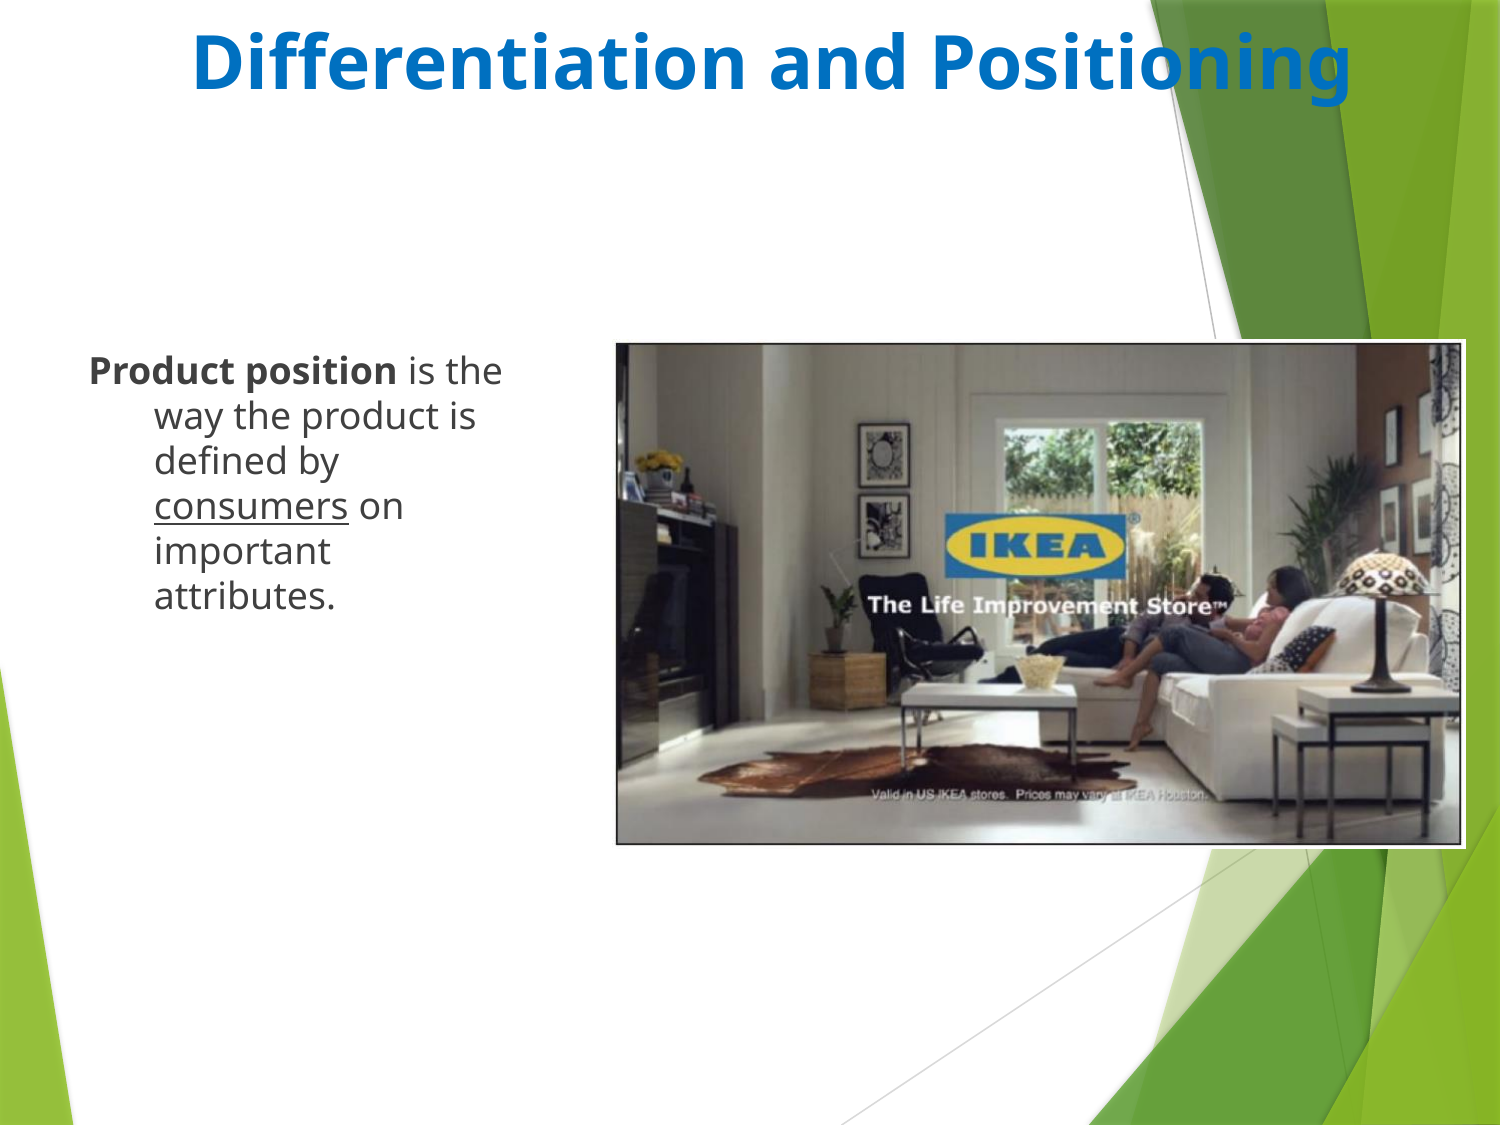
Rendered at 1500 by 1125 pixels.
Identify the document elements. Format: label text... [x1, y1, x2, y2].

picture [612, 338, 1466, 849]
title Differentiation and Positioning [135, 27, 1411, 112]
text_box [496, 1069, 1004, 1114]
list Product position is the way the product is defined by consumers on important attributes. [73, 339, 534, 849]
